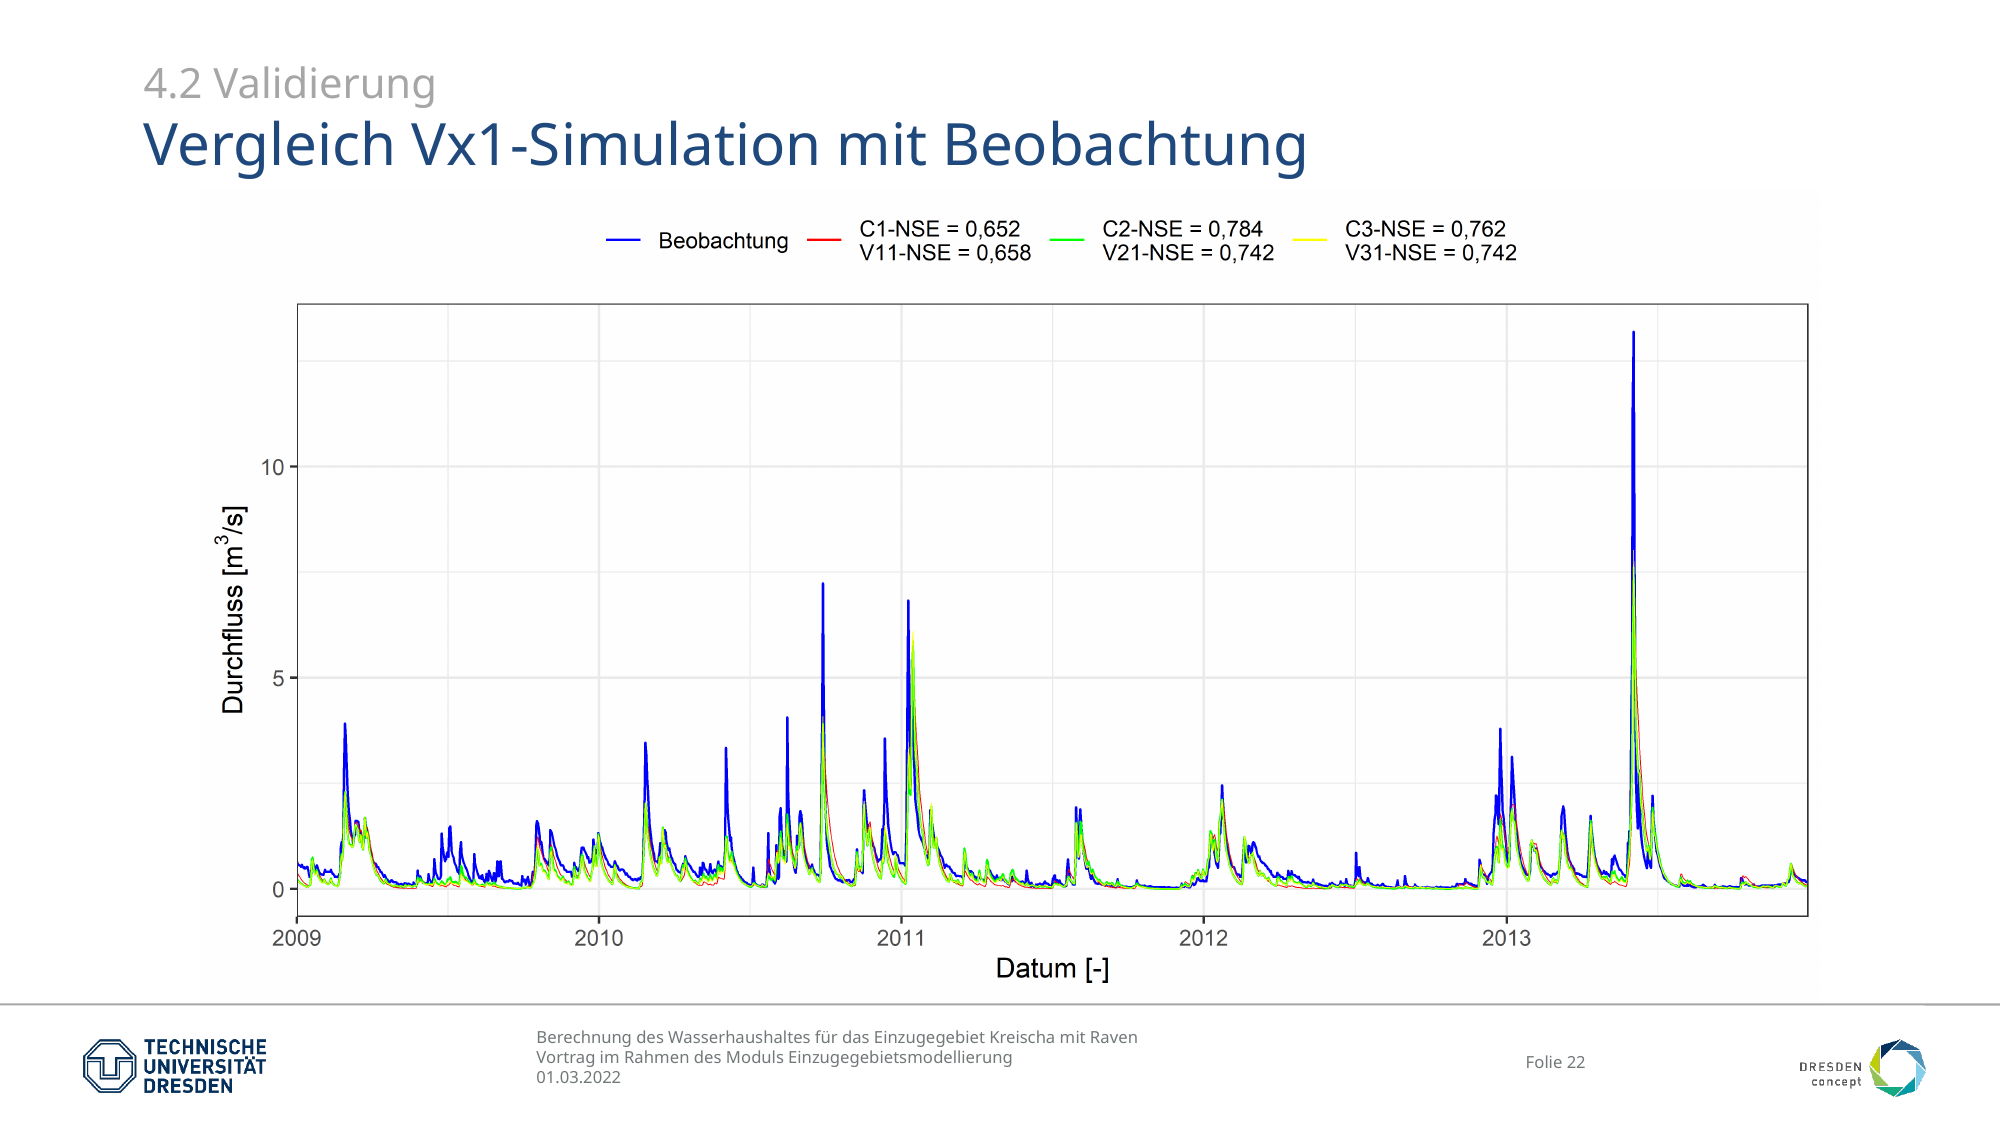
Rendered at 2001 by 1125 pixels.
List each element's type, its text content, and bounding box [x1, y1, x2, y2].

picture [83, 1039, 266, 1093]
picture [1800, 1039, 1926, 1097]
title 4.2 Validierung Vergleich Vx1-Simulation mit Beobachtung [143, 56, 1879, 169]
picture [200, 190, 1822, 1002]
